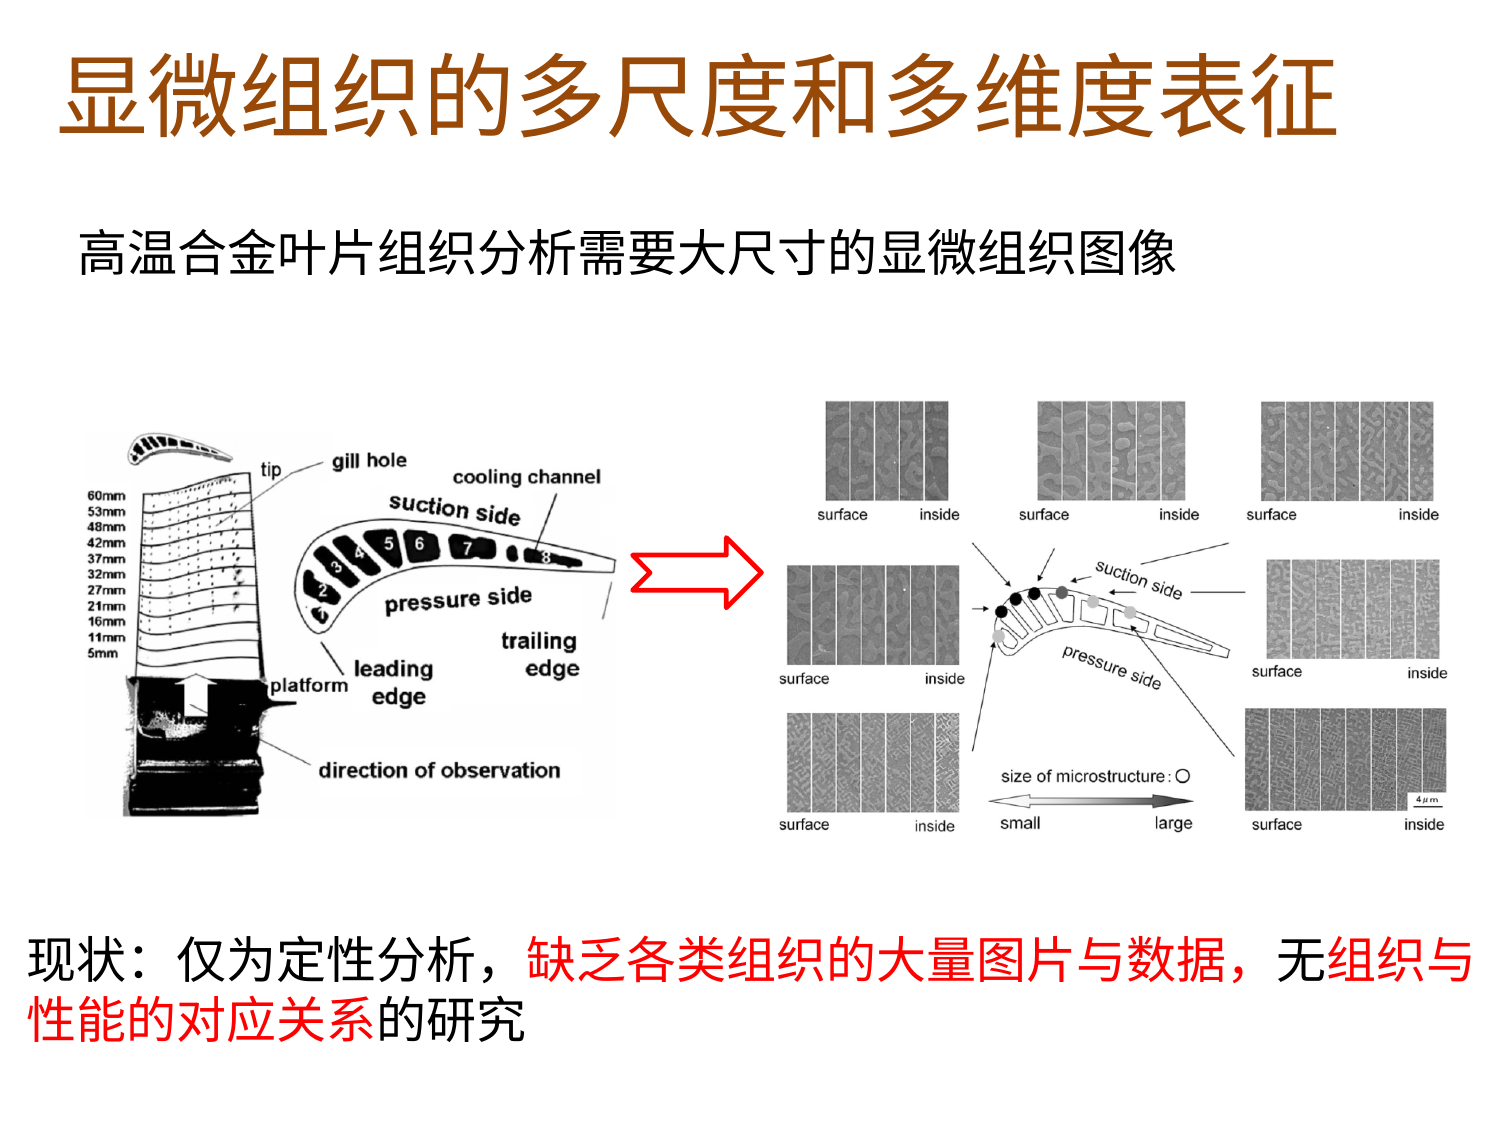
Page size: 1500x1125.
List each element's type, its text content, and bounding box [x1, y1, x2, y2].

picture [777, 399, 1448, 833]
text_box 现状：仅为定性分析，缺乏各类组织的大量图片与数据，无组织与性能的对应关系的研究 [11, 921, 1500, 1057]
text_box [630, 535, 764, 610]
text_box 高温合金叶片组织分析需要大尺寸的显微组织图像 [62, 213, 1221, 289]
title 显微组织的多尺度和多维度表征 [41, 0, 1392, 188]
picture [85, 430, 618, 818]
